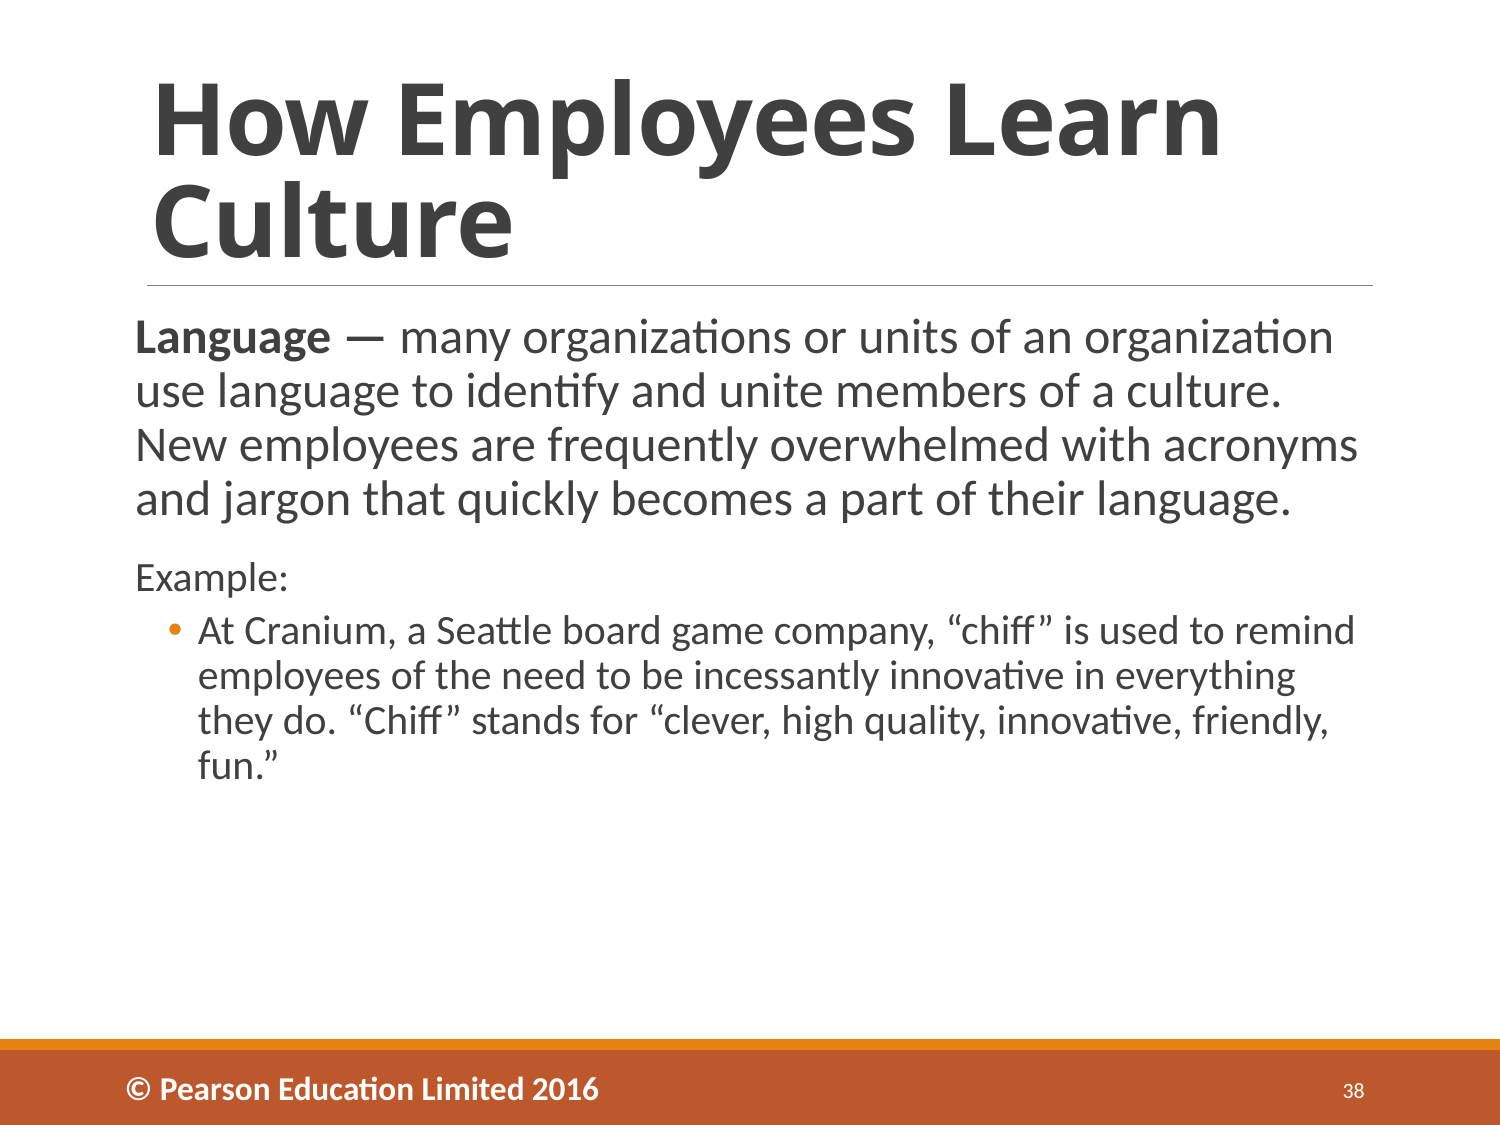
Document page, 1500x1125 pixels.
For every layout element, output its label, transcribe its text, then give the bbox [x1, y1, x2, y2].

text_box © Pearson Education Limited 2016 [109, 1059, 701, 1115]
list Language — many organizations or units of an organization use language to identify and unite members of a culture. New employees are frequently overwhelmed with acronyms and jargon that quickly becomes a part of their language. Example: At Cranium, a Seattle board game company, “chiff” is used to remind employees of the need to be incessantly innovative in everything they do. “Chiff” stands for “clever, high quality, innovative, friendly, fun.” [135, 302, 1373, 963]
title How Employees Learn Culture [135, 47, 1373, 285]
slide_number 38 [1218, 1059, 1380, 1120]
